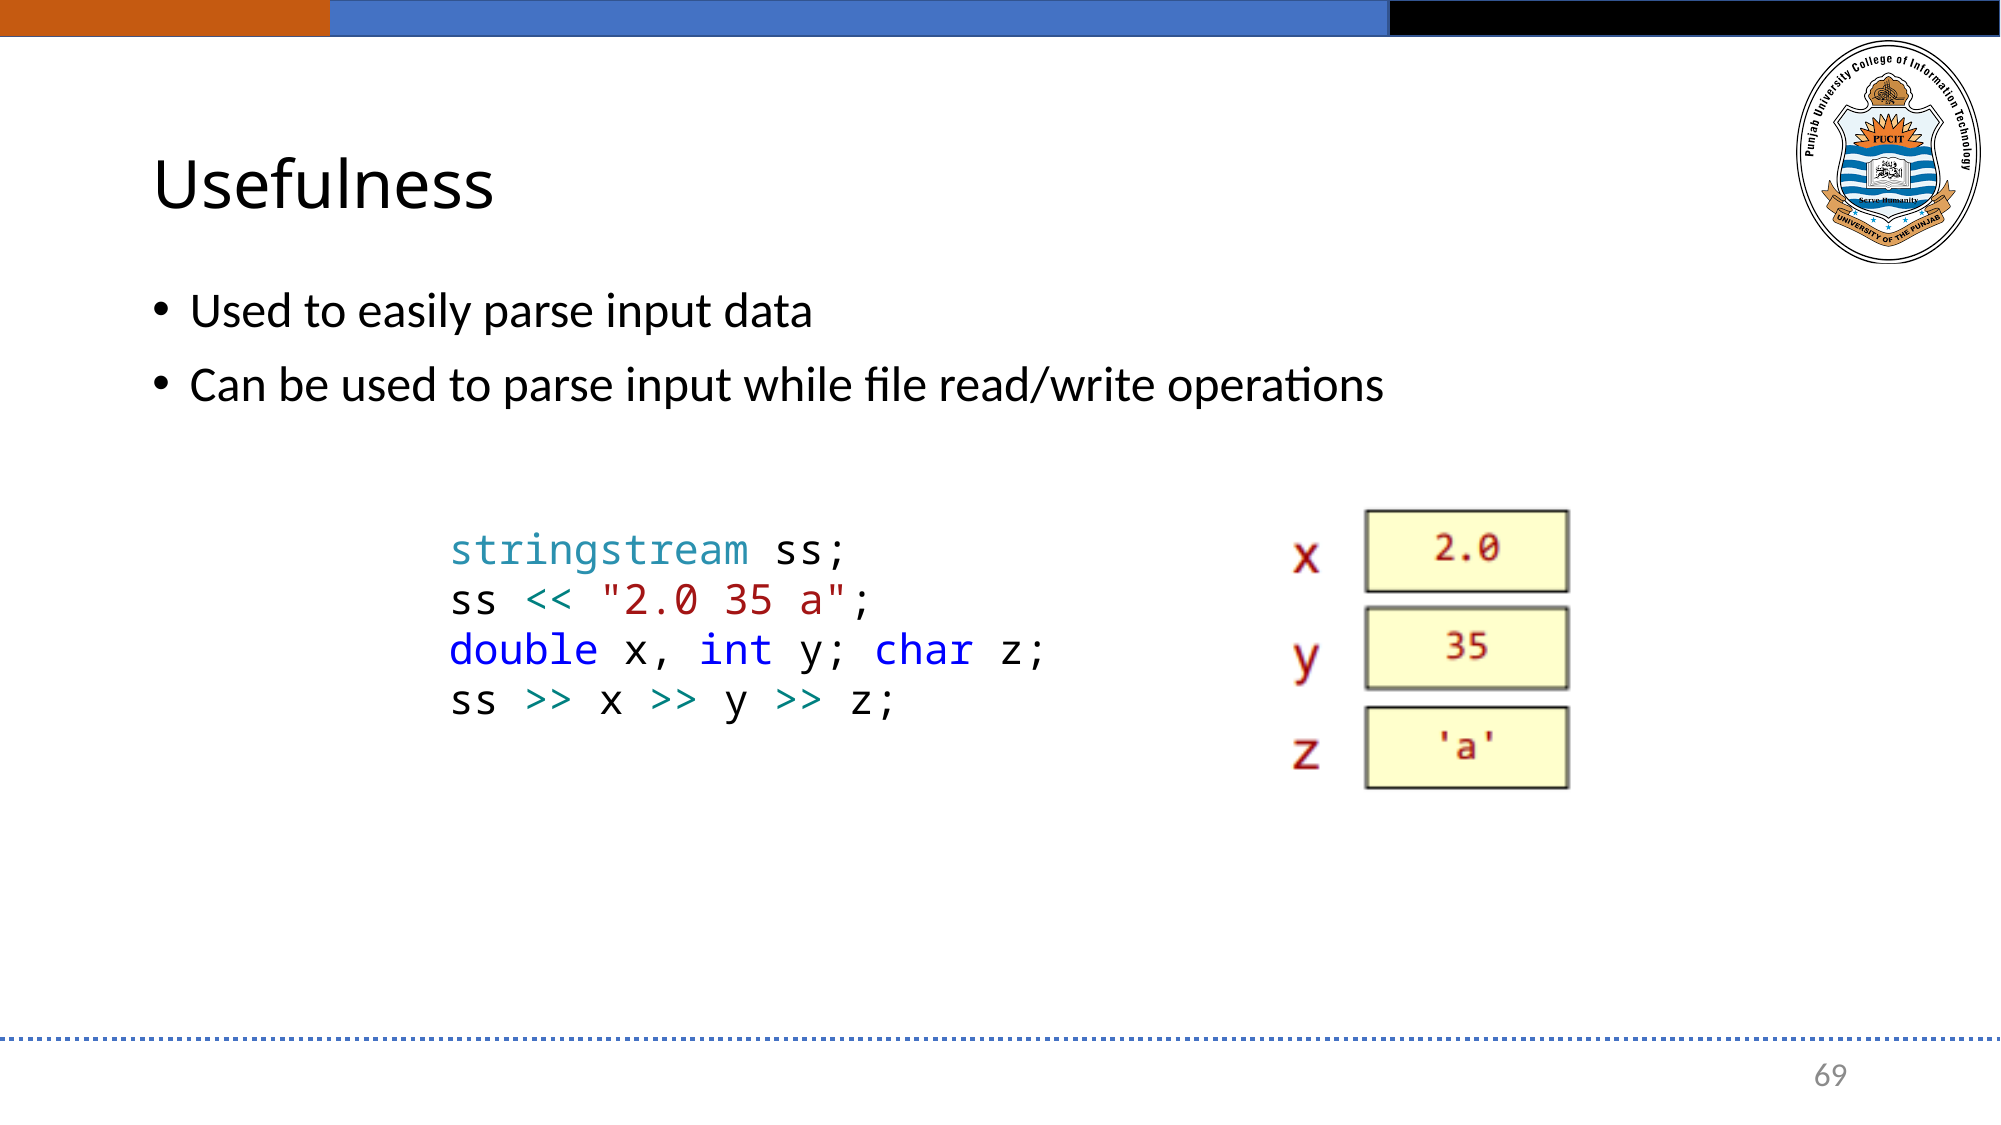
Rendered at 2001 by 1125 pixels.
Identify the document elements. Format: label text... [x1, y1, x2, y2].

list Used to easily parse input data Can be used to parse input while file read/write operations [137, 276, 1863, 1027]
slide_number 69 [1412, 1042, 1863, 1103]
picture [1267, 498, 1601, 805]
title Usefulness [137, 124, 1863, 251]
picture [1776, 40, 2000, 264]
text_box stringstream ss; ss << "2.0 35 a"; double x, int y; char z; ss >> x >> y >> z; [434, 515, 1267, 731]
